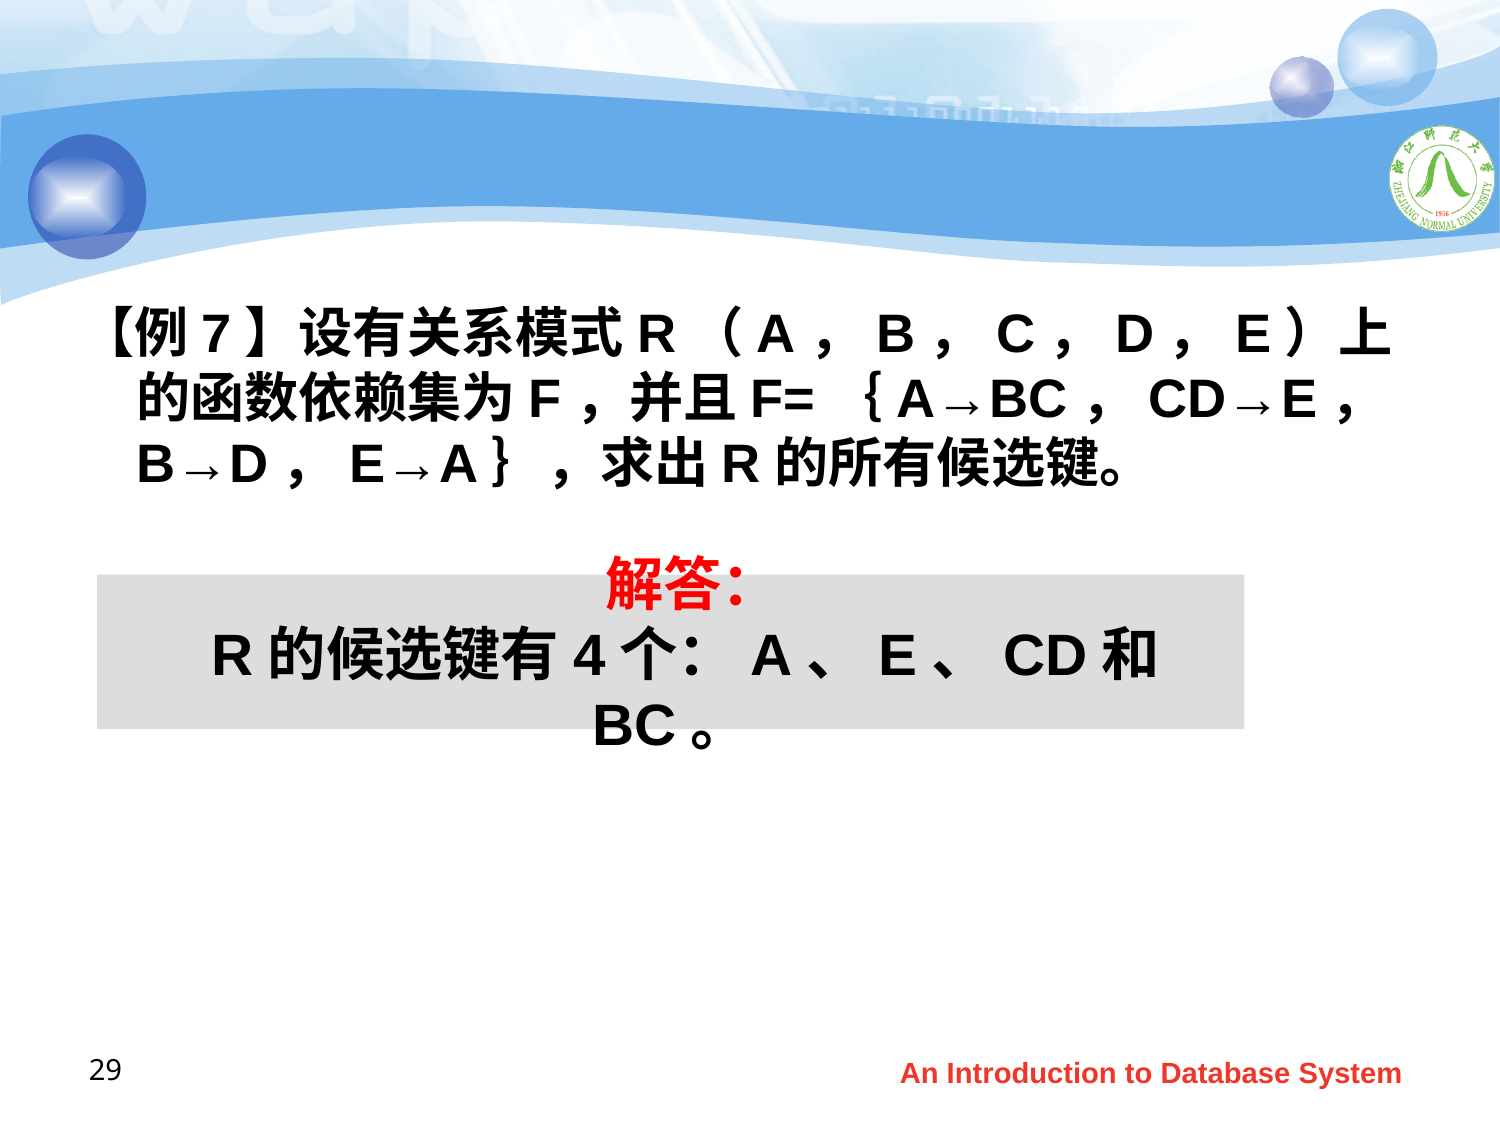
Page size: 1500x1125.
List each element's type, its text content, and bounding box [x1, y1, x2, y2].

footer An Introduction to Database System [856, 1046, 1447, 1100]
picture [0, 0, 1500, 113]
list 【例7】设有关系模式R（A，B，C，D，E）上的函数依赖集为F，并且F=｛A→BC，CD→E，B→D，E→A｝，求出R的所有候选键。 [64, 290, 1415, 541]
text_box 解答： R的候选键有4个：A、E、CD和BC。 [97, 574, 1245, 730]
picture [1388, 125, 1495, 232]
slide_number 29 [41, 1023, 138, 1099]
